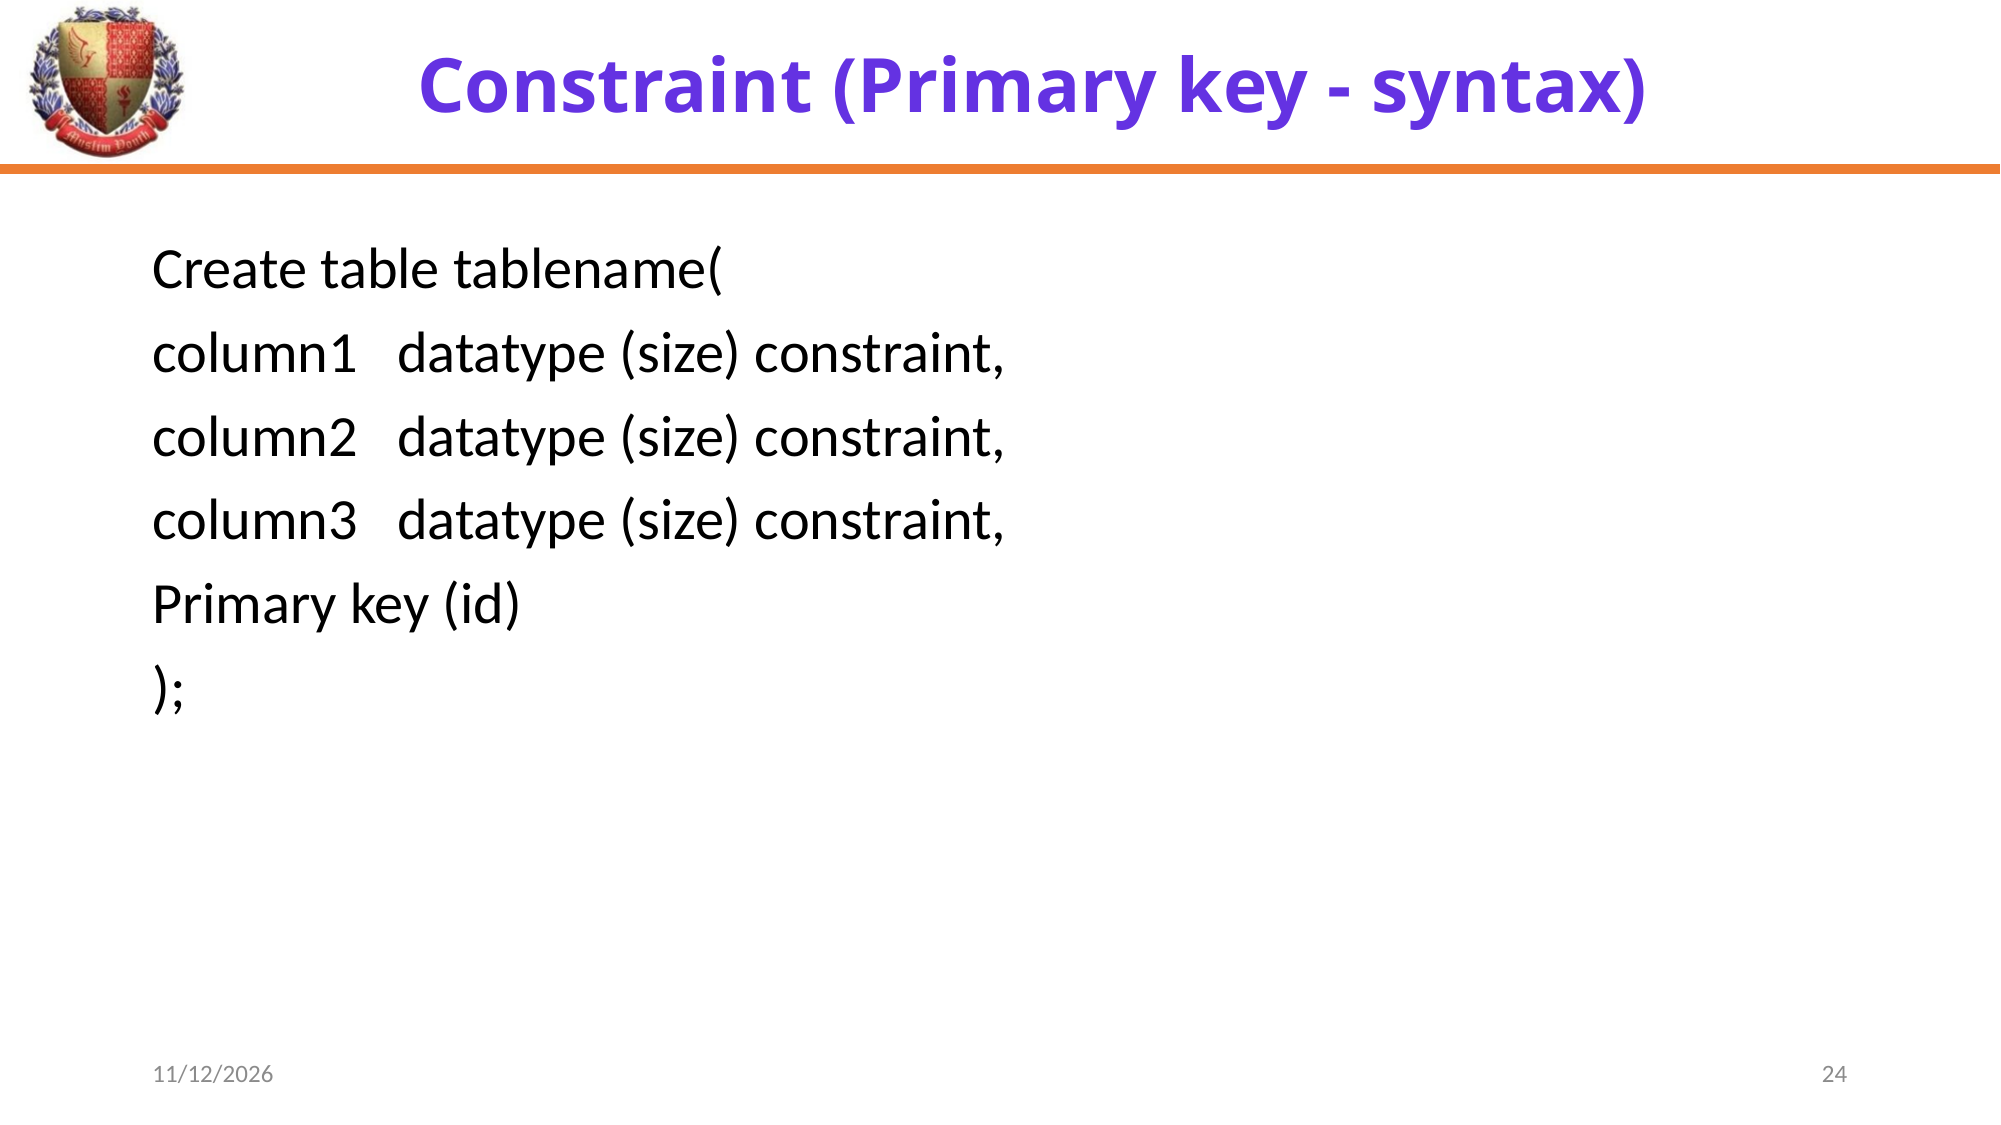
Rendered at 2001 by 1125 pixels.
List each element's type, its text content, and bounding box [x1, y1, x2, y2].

picture [19, 0, 192, 164]
slide_number 24 [1412, 1042, 1863, 1103]
list Create table tablename( column1 datatype (size) constraint, column2 datatype (size) constraint, column3 datatype (size) constraint, Primary key (id) ); [137, 230, 1863, 983]
title Constraint (Primary key - syntax) [170, 22, 1896, 155]
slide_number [137, 1042, 588, 1103]
